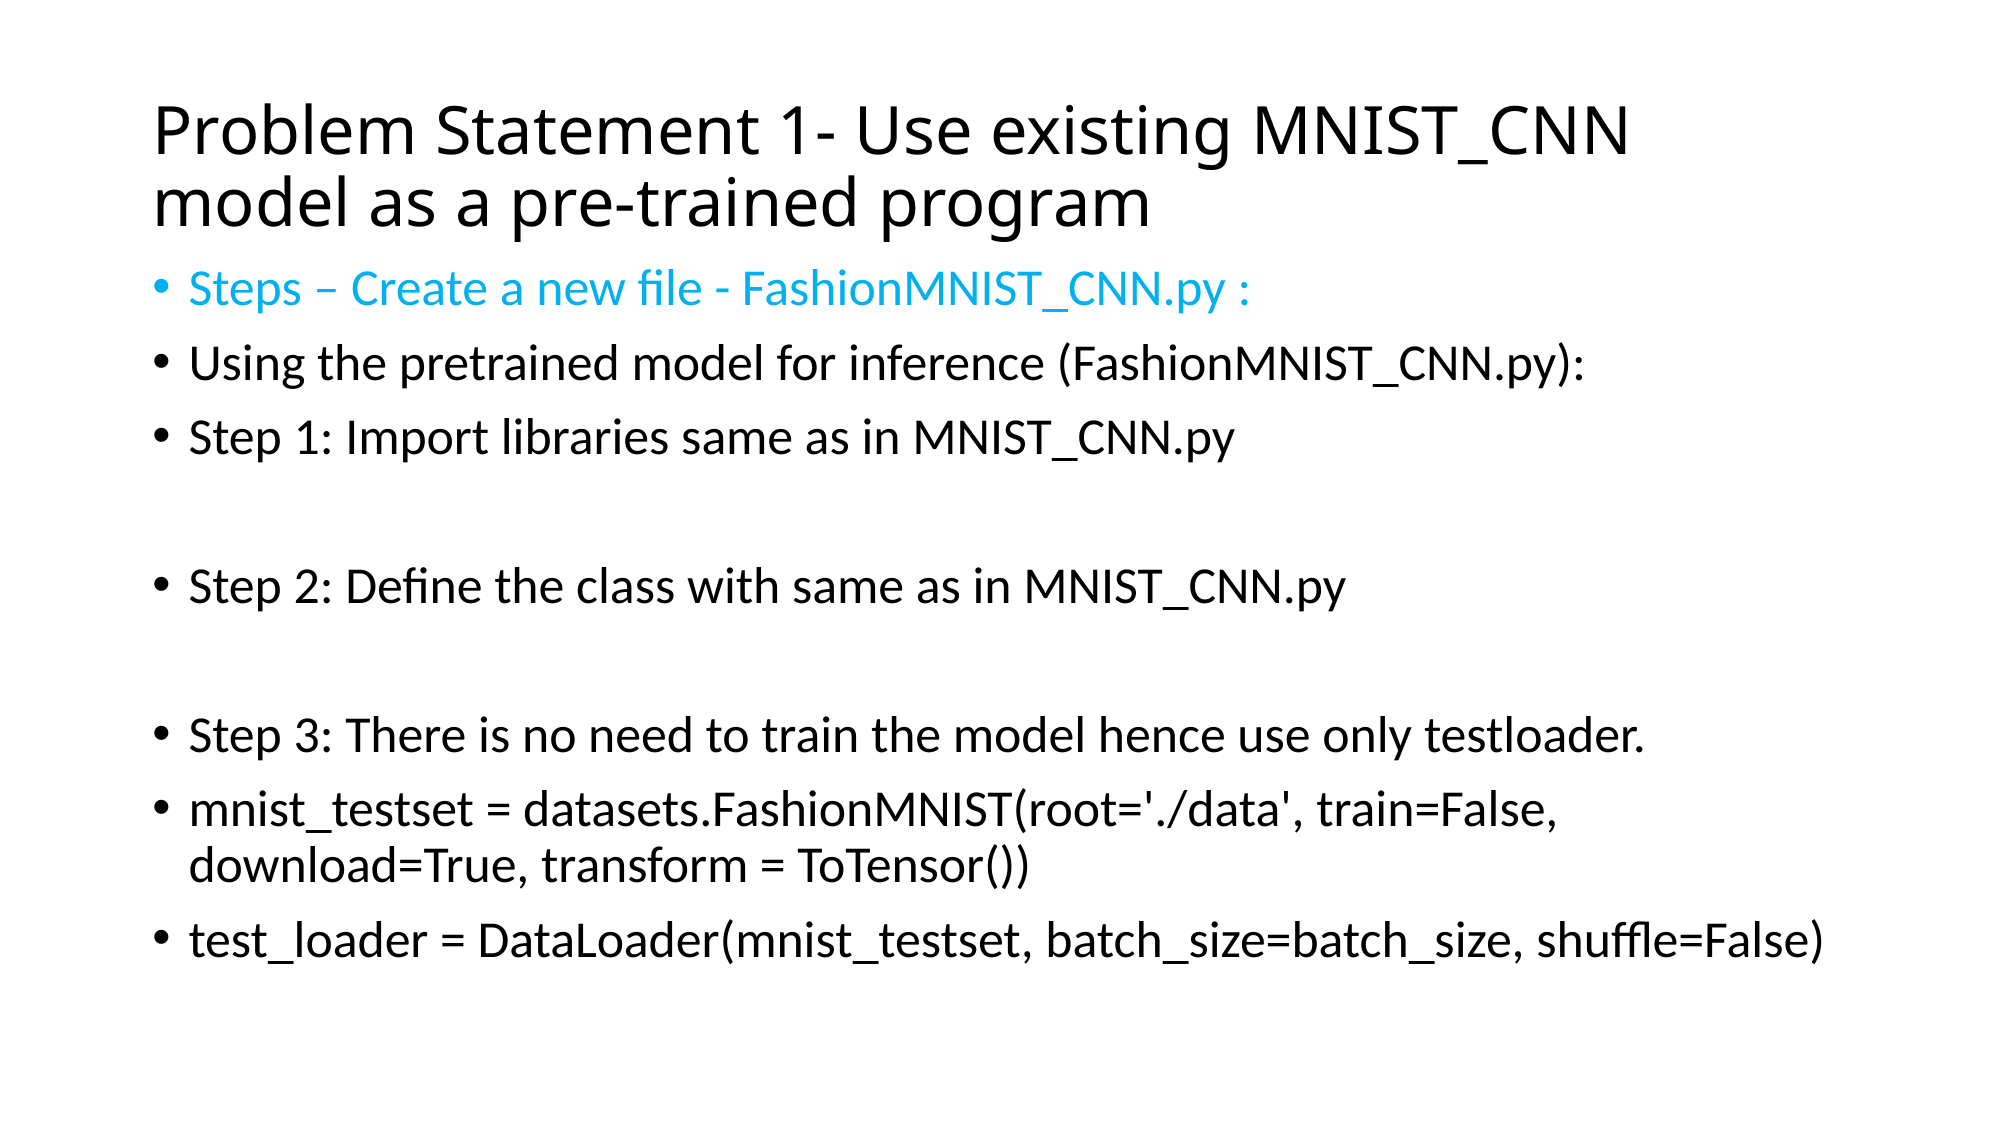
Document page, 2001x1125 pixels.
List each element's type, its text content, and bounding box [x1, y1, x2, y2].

title Problem Statement 1- Use existing MNIST_CNN model as a pre-trained program [137, 59, 1863, 253]
list Steps – Create a new file - FashionMNIST_CNN.py : Using the pretrained model for inference (FashionMNIST_CNN.py): Step 1: Import libraries same as in MNIST_CNN.py Step 2: Define the class with same as in MNIST_CNN.py Step 3: There is no need to train the model hence use only testloader. mnist_testset = datasets.FashionMNIST(root='./data', train=False, download=True, transform = ToTensor()) test_loader = DataLoader(mnist_testset, batch_size=batch_size, shuffle=False) [137, 253, 1863, 1014]
